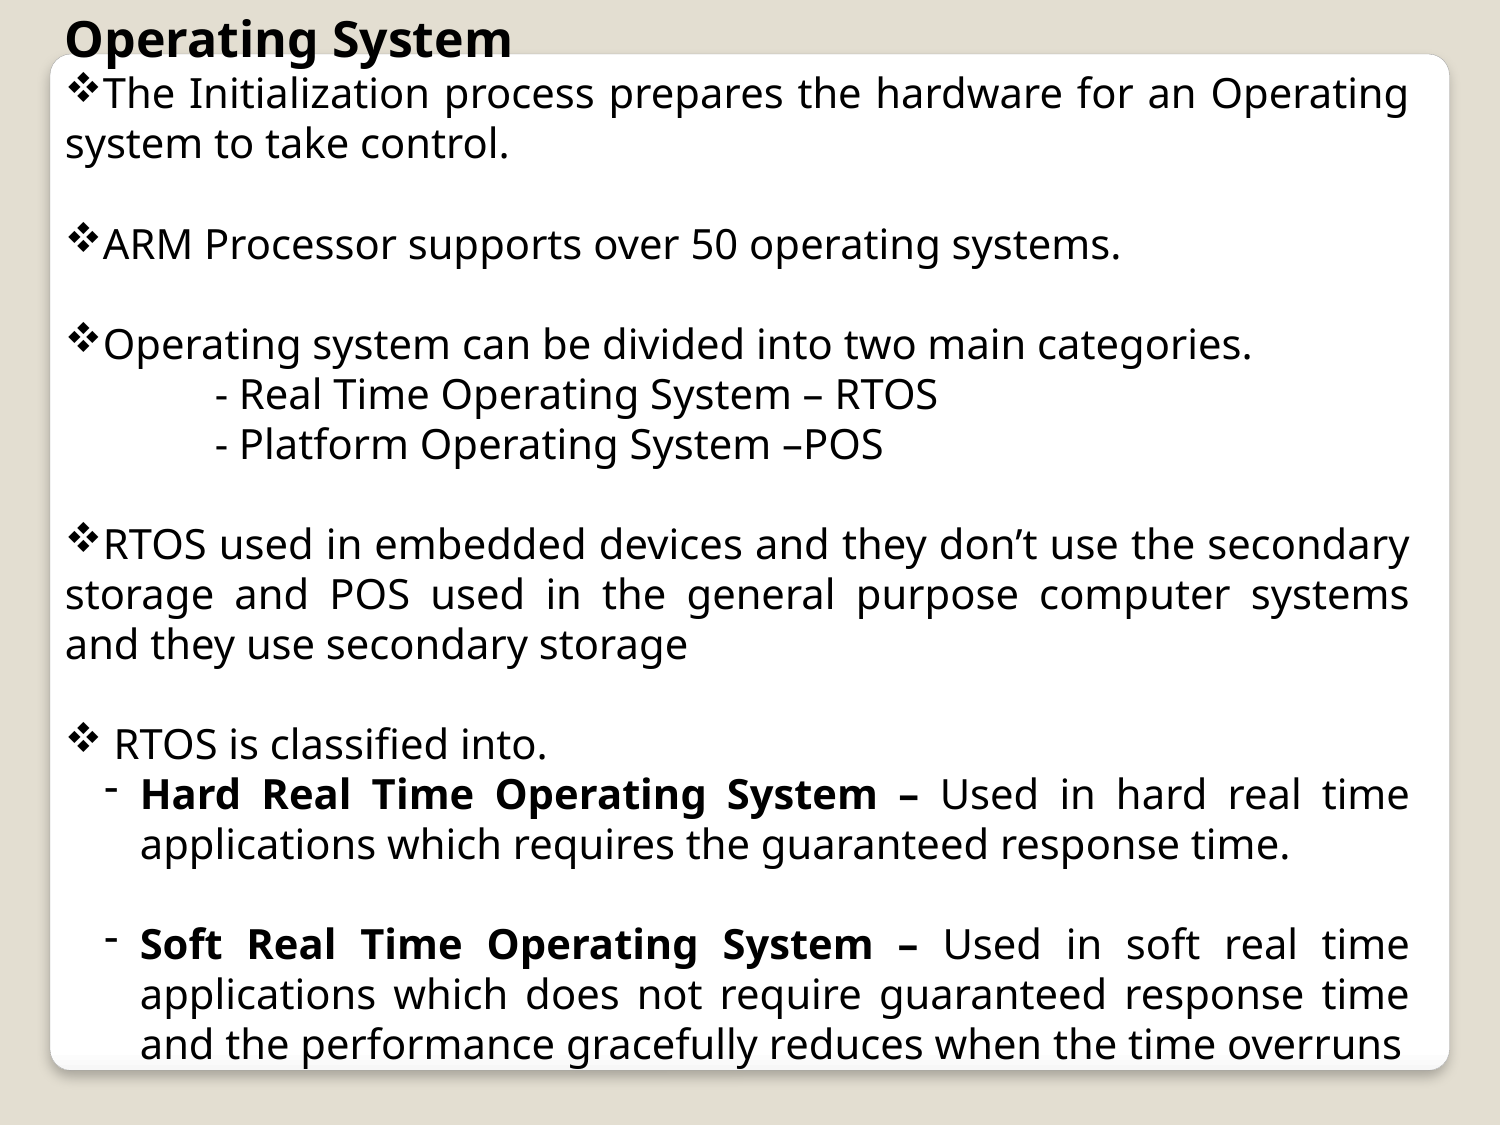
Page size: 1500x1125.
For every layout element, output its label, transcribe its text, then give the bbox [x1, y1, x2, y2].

text_box Operating System The Initialization process prepares the hardware for an Operating system to take control. ARM Processor supports over 50 operating systems. Operating system can be divided into two main categories. - Real Time Operating System – RTOS - Platform Operating System –POS RTOS used in embedded devices and they don’t use the secondary storage and POS used in the general purpose computer systems and they use secondary storage RTOS is classified into. Hard Real Time Operating System – Used in hard real time applications which requires the guaranteed response time. Soft Real Time Operating System – Used in soft real time applications which does not require guaranteed response time and the performance gracefully reduces when the time overruns [50, 0, 1425, 1038]
